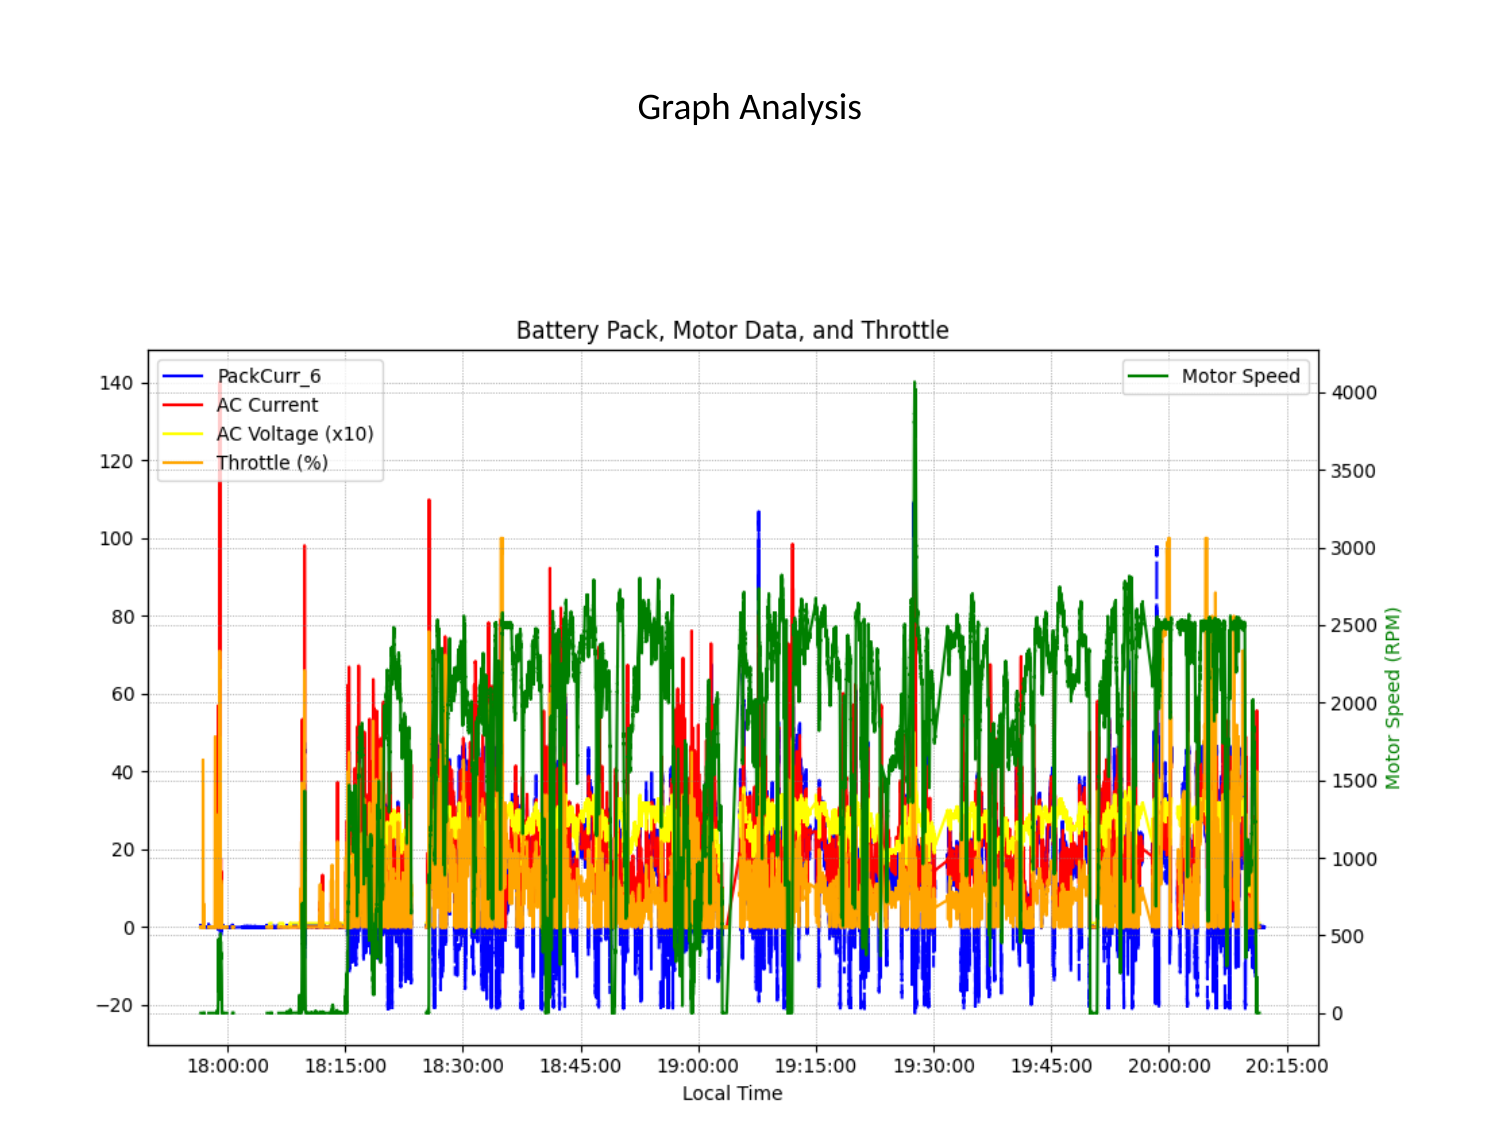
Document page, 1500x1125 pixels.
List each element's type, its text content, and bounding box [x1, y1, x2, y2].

picture [74, 299, 1426, 1125]
text_box Graph Analysis [622, 74, 878, 135]
